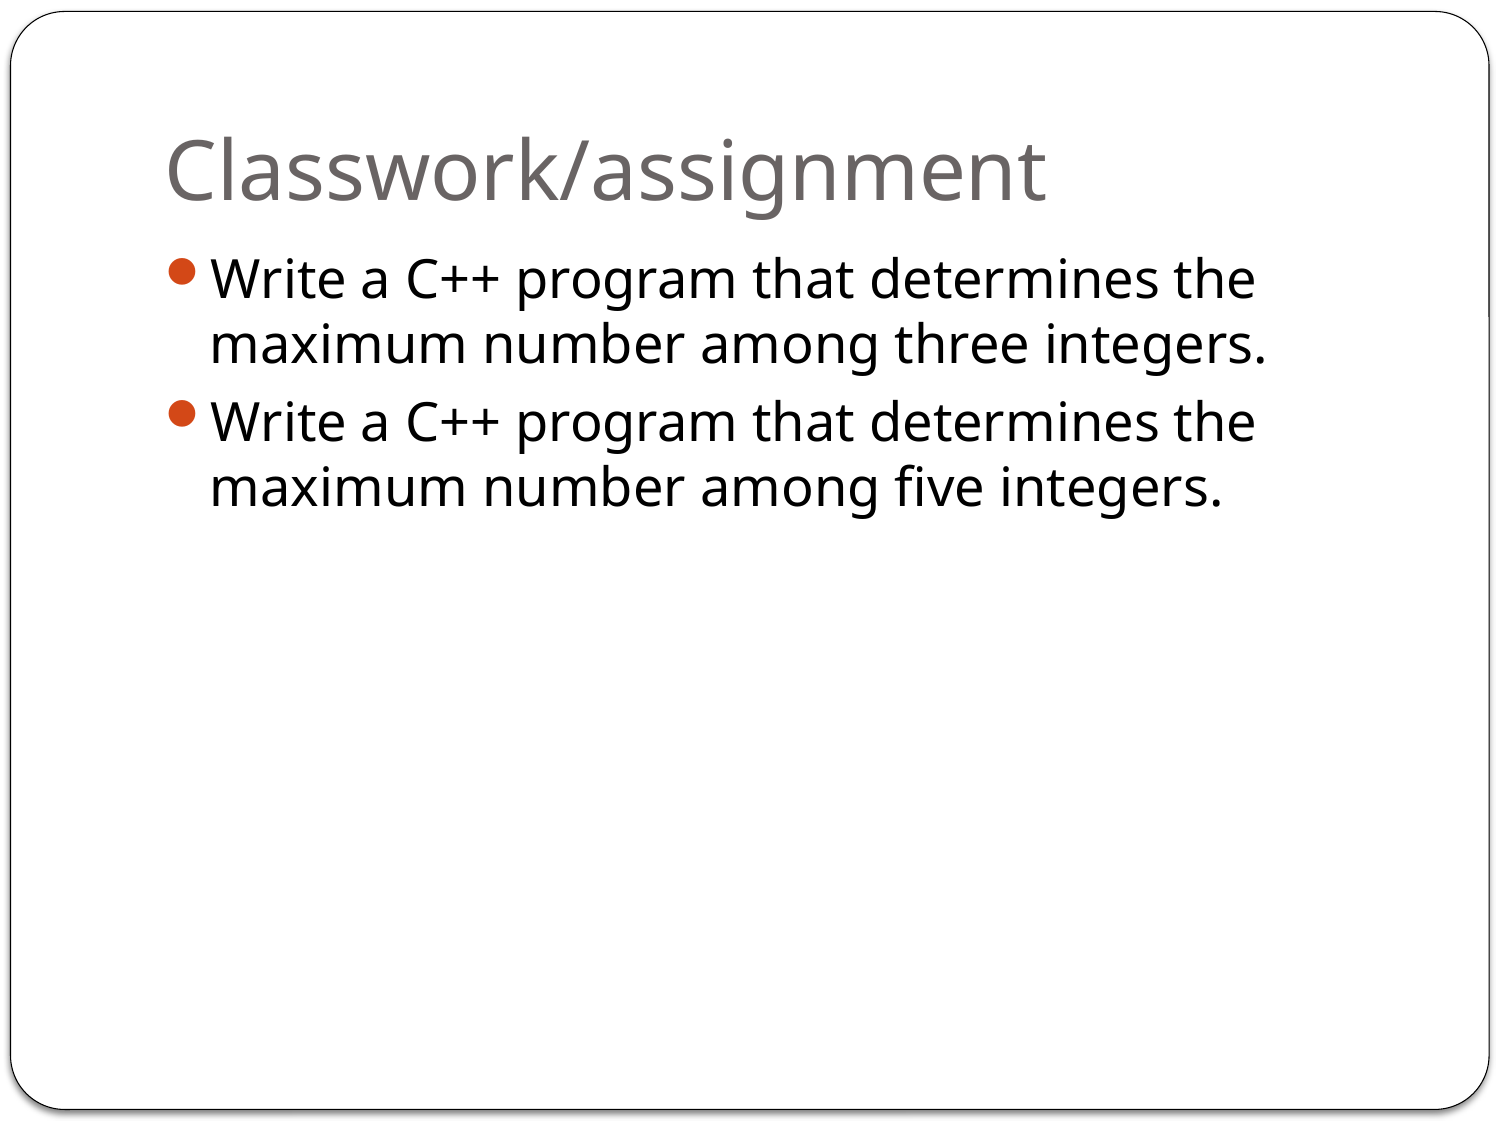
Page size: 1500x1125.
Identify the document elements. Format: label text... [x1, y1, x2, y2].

title Classwork/assignment [150, 45, 1425, 233]
list Write a C++ program that determines the maximum number among three integers. Write a C++ program that determines the maximum number among five integers. [150, 237, 1425, 988]
